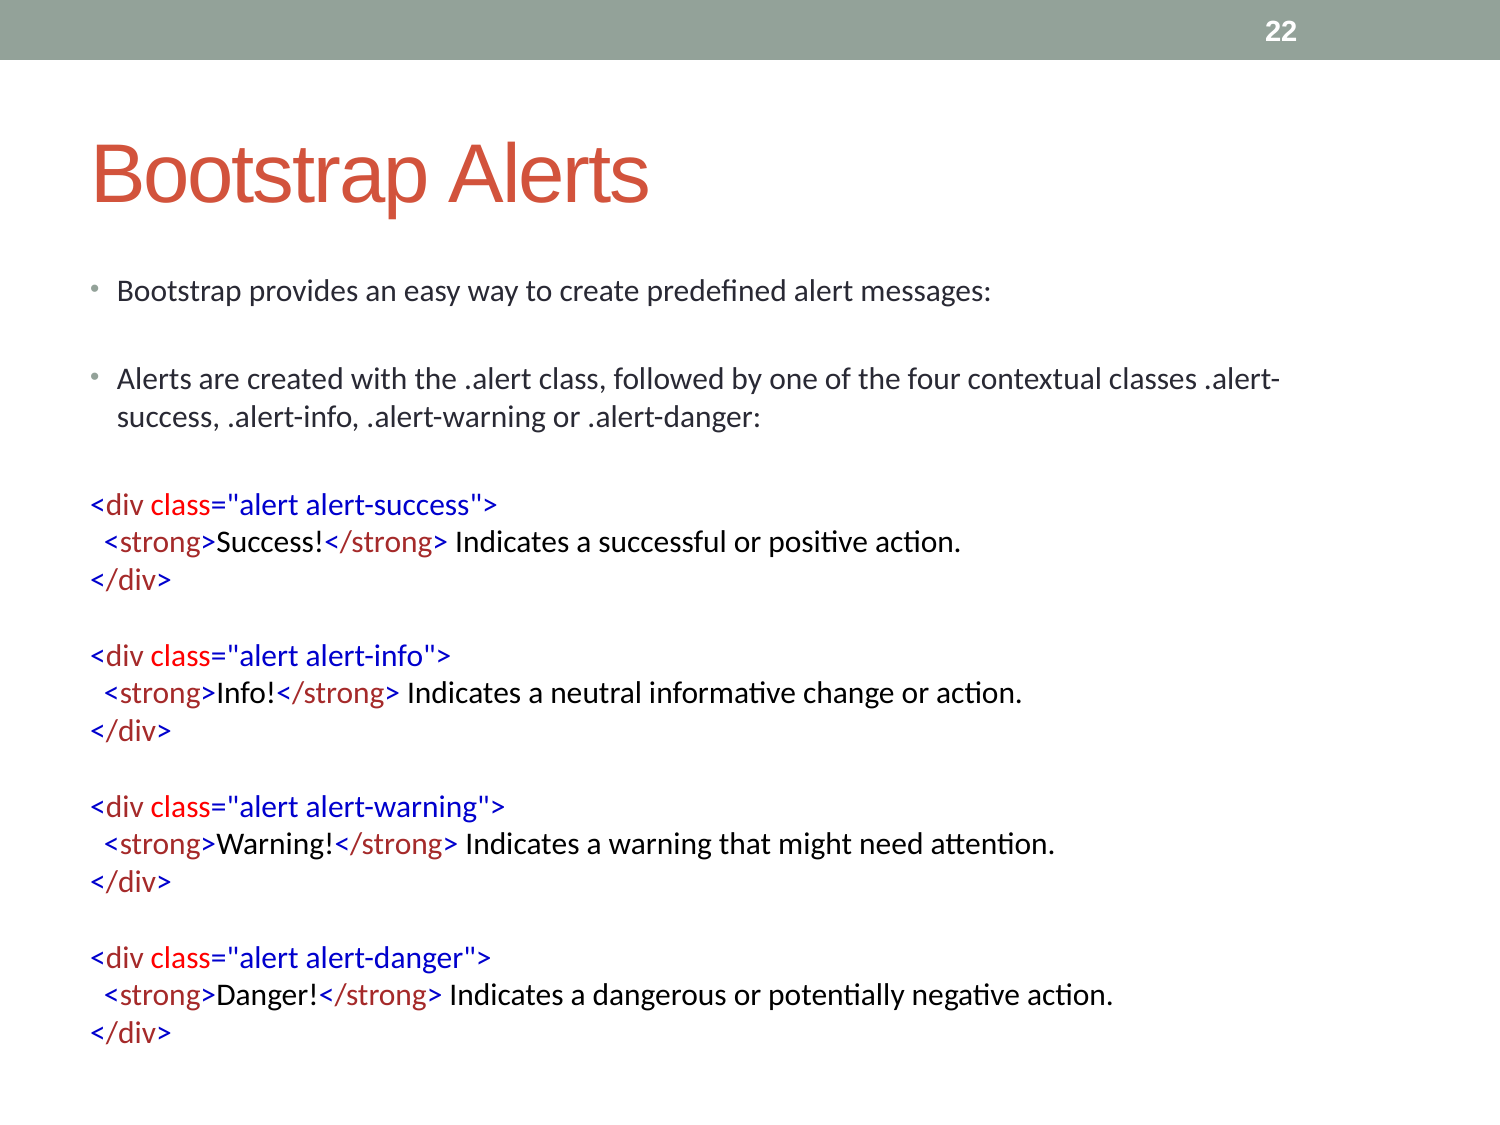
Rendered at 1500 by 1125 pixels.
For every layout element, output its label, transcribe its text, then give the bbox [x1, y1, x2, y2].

list Bootstrap provides an easy way to create predefined alert messages: Alerts are created with the .alert class, followed by one of the four contextual classes .alert-success, .alert-info, .alert-warning or .alert-danger: <div class="alert alert-success"> <strong>Success!</strong> Indicates a successful or positive action. </div> <div class="alert alert-info"> <strong>Info!</strong> Indicates a neutral informative change or action. </div> <div class="alert alert-warning"> <strong>Warning!</strong> Indicates a warning that might need attention. </div> <div class="alert alert-danger"> <strong>Danger!</strong> Indicates a dangerous or potentially negative action. </div> [75, 262, 1425, 1063]
slide_number 22 [1250, 3, 1425, 57]
title Bootstrap Alerts [75, 87, 1425, 250]
